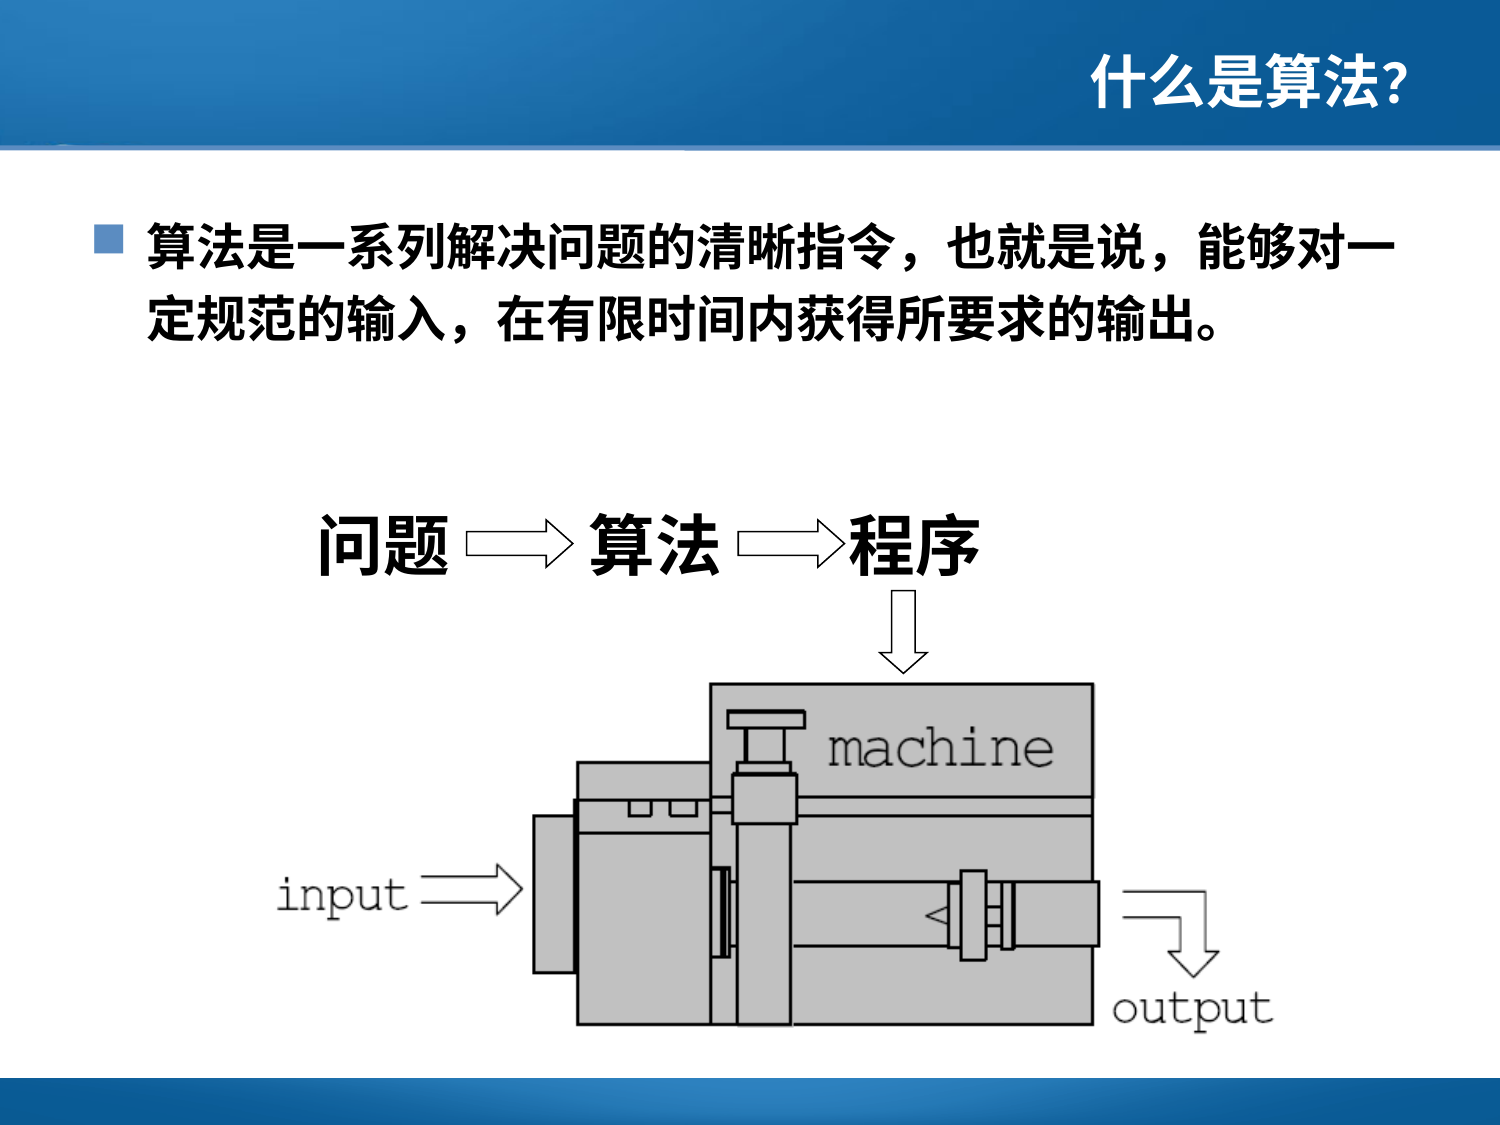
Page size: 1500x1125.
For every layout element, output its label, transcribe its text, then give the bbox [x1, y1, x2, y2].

text_box [891, 591, 916, 652]
title 什么是算法？ [48, 37, 1450, 225]
picture [265, 653, 1279, 1064]
text_box 程序 [833, 496, 997, 591]
text_box 问题 [302, 496, 466, 592]
list 算法是一系列解决问题的清晰指令，也就是说，能够对一定规范的输入，在有限时间内获得所要求的输出。 [74, 196, 1426, 450]
picture [0, 1078, 1500, 1125]
text_box [738, 519, 845, 568]
text_box 算法 [573, 496, 738, 592]
text_box [466, 519, 573, 568]
picture [0, 0, 1500, 145]
